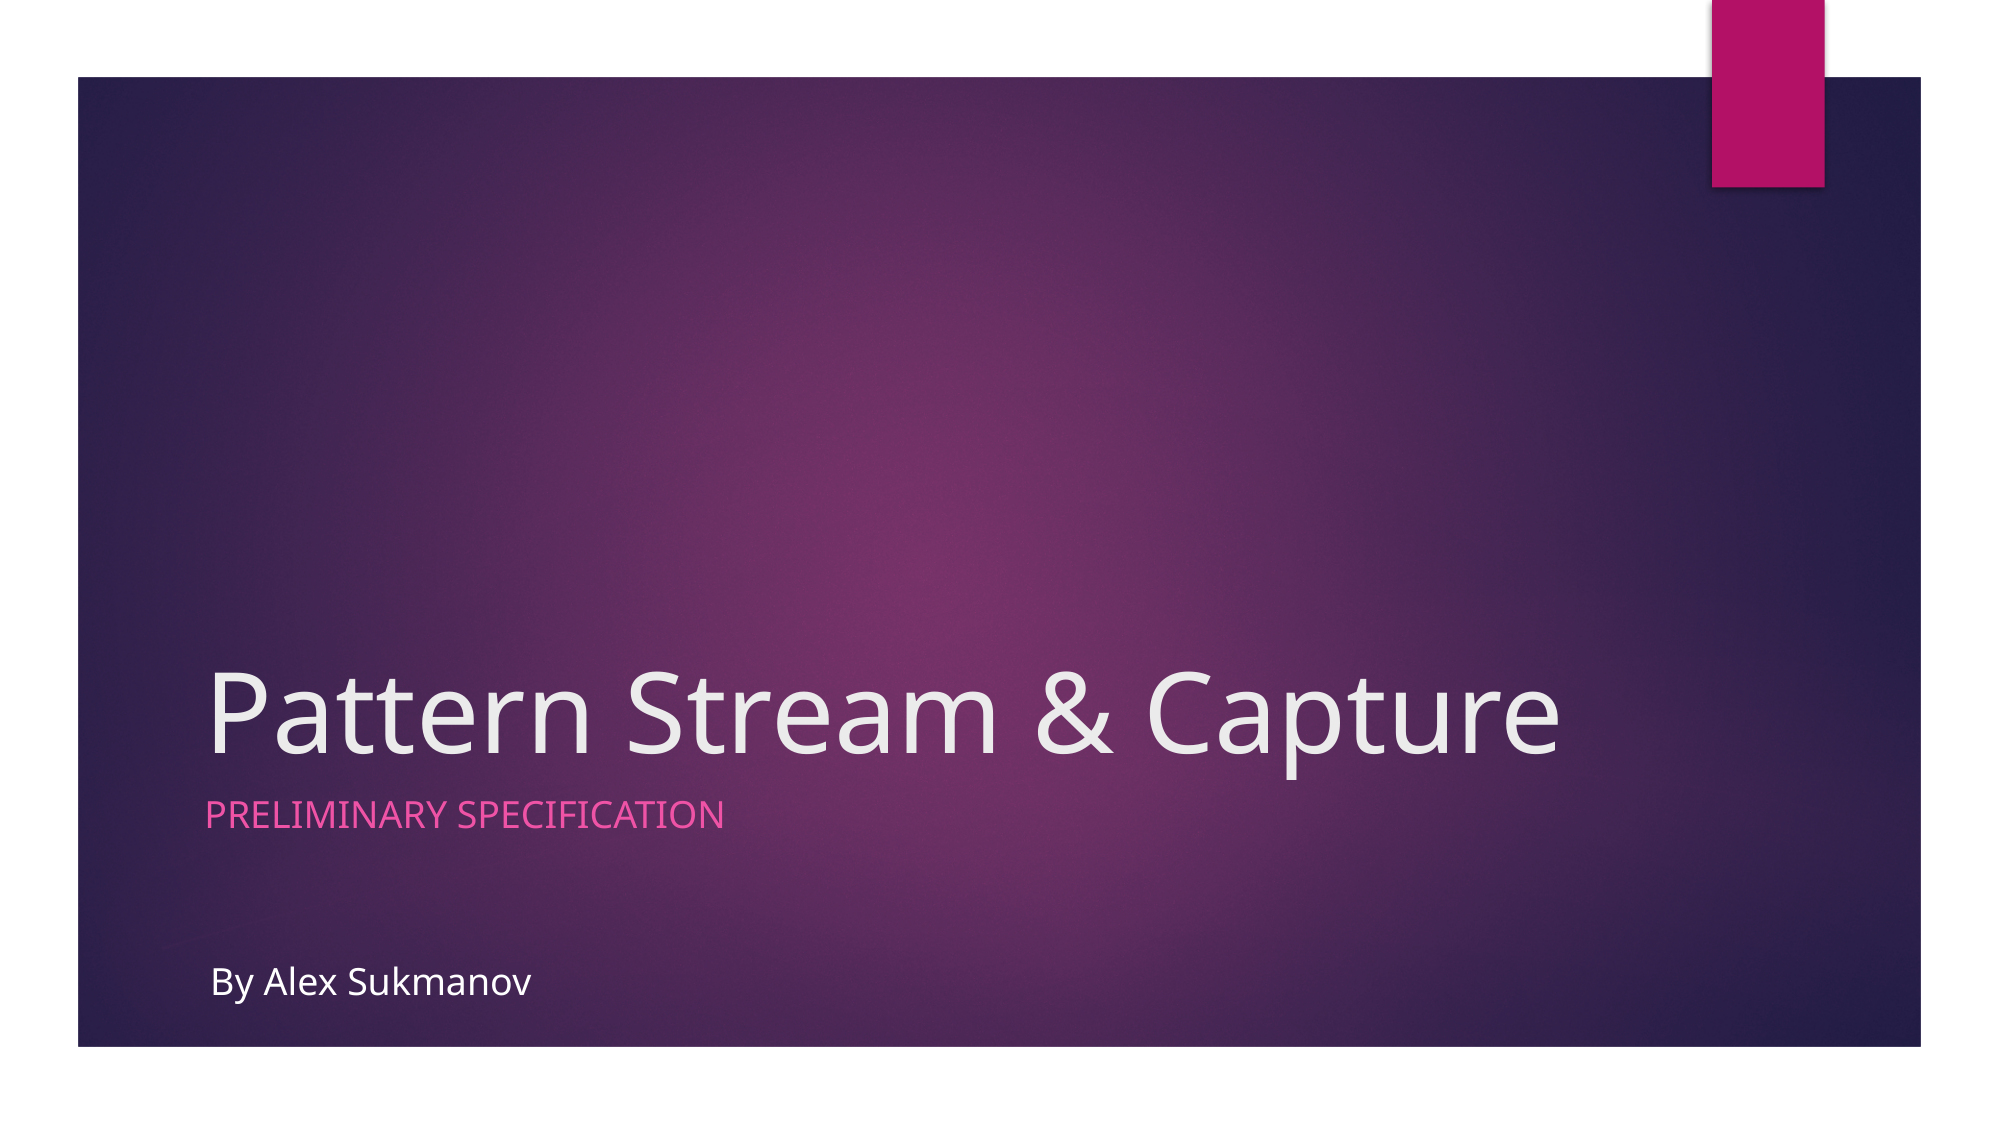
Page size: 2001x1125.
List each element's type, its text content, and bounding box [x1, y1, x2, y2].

subtitle Preliminary specification [189, 783, 1638, 925]
text_box By Alex Sukmanov [195, 950, 547, 1011]
title Pattern Stream & Capture [189, 344, 1638, 783]
